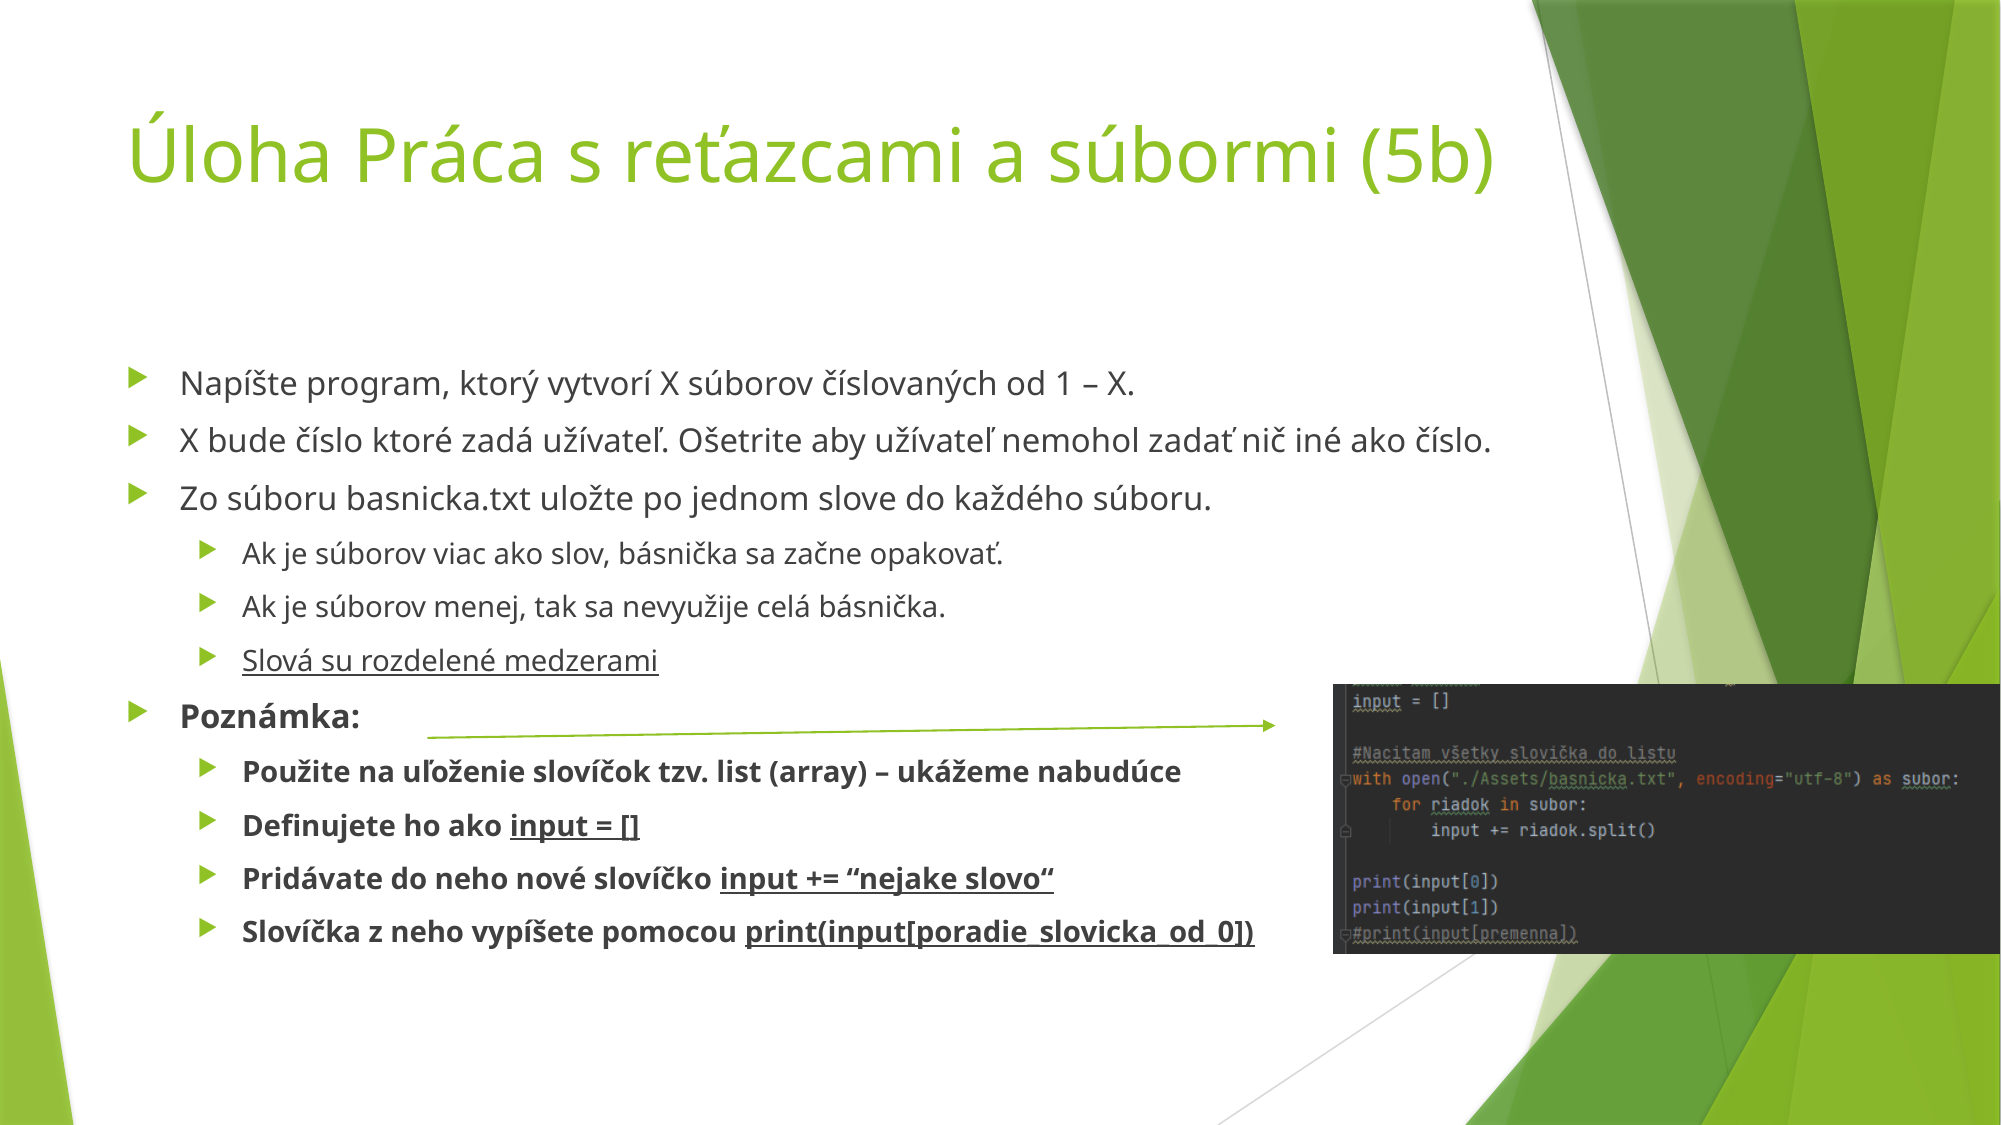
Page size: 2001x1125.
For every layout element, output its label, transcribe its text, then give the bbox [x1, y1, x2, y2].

list Napíšte program, ktorý vytvorí X súborov číslovaných od 1 – X. X bude číslo ktoré zadá užívateľ. Ošetrite aby užívateľ nemohol zadať nič iné ako číslo. Zo súboru basnicka.txt uložte po jednom slove do každého súboru. Ak je súborov viac ako slov, básnička sa začne opakovať. Ak je súborov menej, tak sa nevyužije celá básnička. Slová su rozdelené medzerami Poznámka: Použite na uľoženie slovíčok tzv. list (array) – ukážeme nabudúce Definujete ho ako input = [] Pridávate do neho nové slovíčko input += “nejake slovo“ Slovíčka z neho vypíšete pomocou print(input[poradie_slovicka_od_0]) [111, 354, 1522, 992]
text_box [427, 724, 1276, 739]
title Úloha Práca s reťazcami a súbormi (5b) [111, 99, 1522, 317]
picture [1333, 683, 2000, 955]
